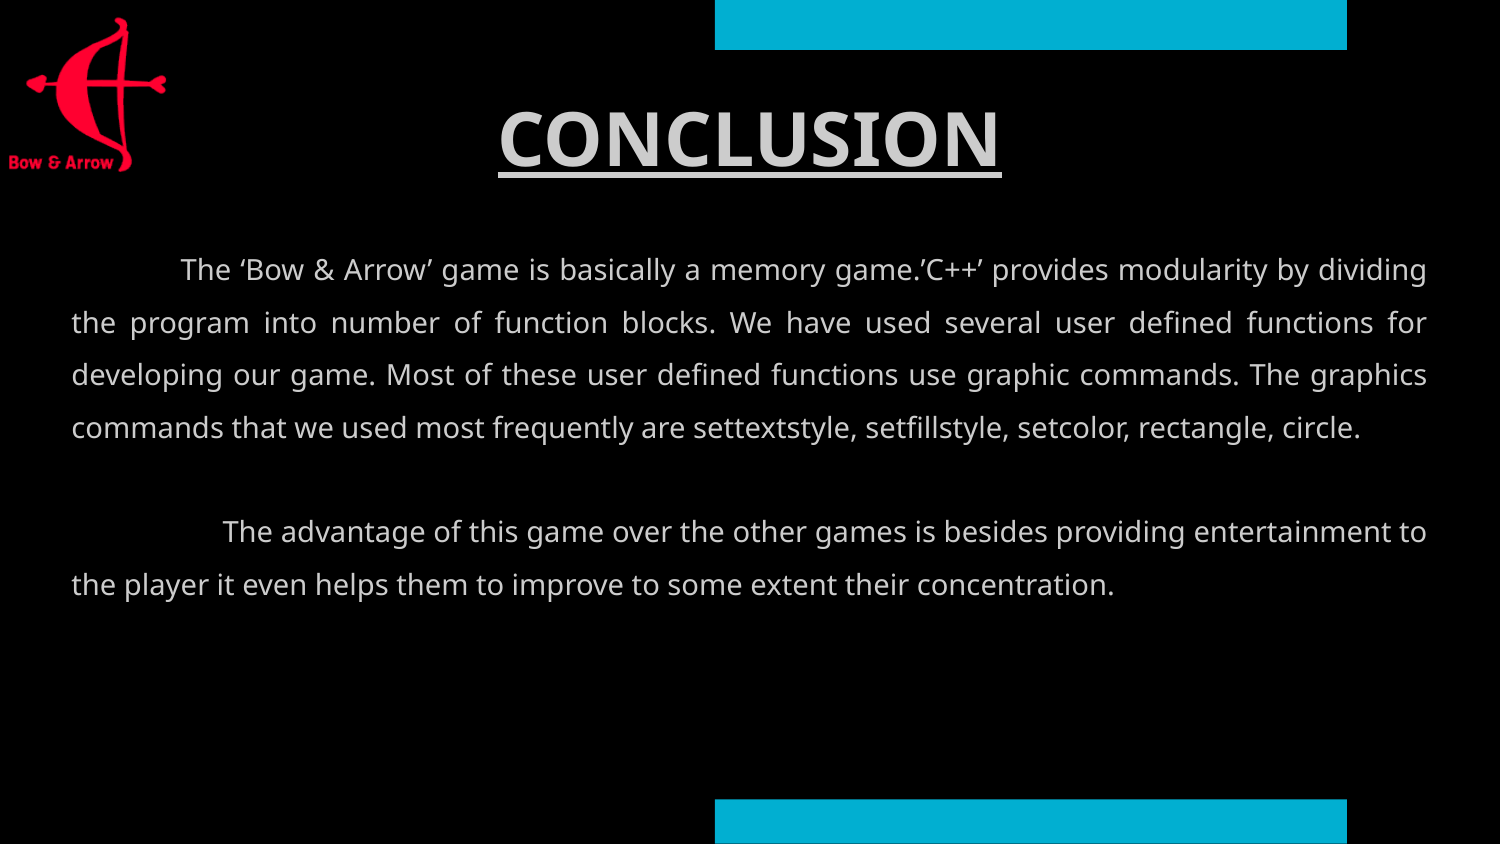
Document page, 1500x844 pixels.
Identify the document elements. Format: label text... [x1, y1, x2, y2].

title CONCLUSION The ‘Bow & Arrow’ game is basically a memory game.’C++’ provides modularity by dividing the program into number of function blocks. We have used several user defined functions for developing our game. Most of these user defined functions use graphic commands. The graphics commands that we used most frequently are settextstyle, setfillstyle, setcolor, rectangle, circle. The advantage of this game over the other games is besides providing entertainment to the player it even helps them to improve to some extent their concentration. [56, 50, 1444, 800]
picture [7, 15, 170, 174]
